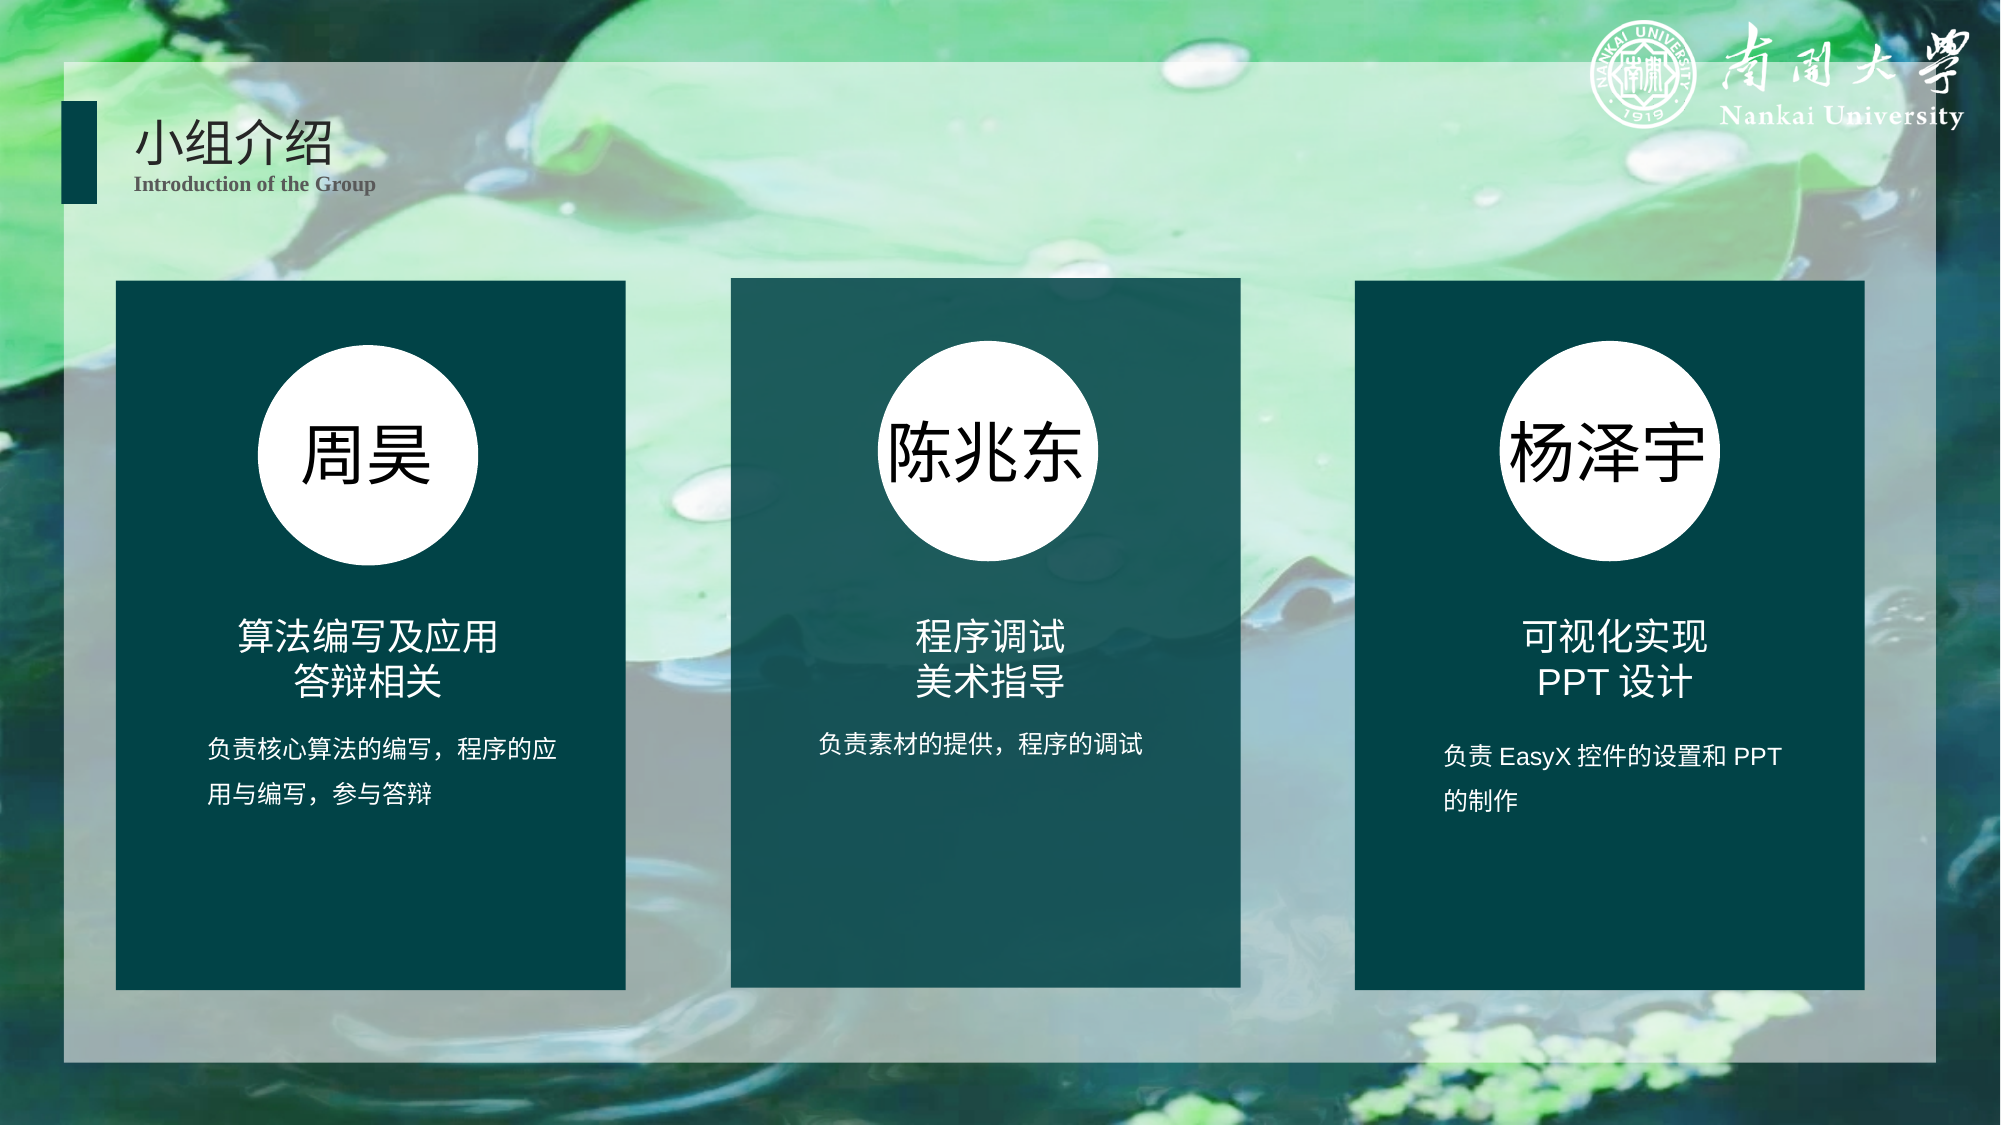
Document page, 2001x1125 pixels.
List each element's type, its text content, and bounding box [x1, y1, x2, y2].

text_box [256, 344, 470, 567]
text_box [730, 277, 1242, 989]
text_box 杨泽宇 [1493, 403, 1726, 498]
text_box 负责核心算法的编写，程序的应用与编写，参与答辩 [193, 686, 588, 816]
text_box [60, 100, 98, 205]
text_box [887, 339, 1089, 403]
text_box 算法编写及应用答辩相关 [212, 605, 524, 686]
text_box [314, 397, 427, 511]
picture [0, 0, 2001, 1125]
text_box [115, 280, 627, 991]
text_box [1509, 498, 1711, 563]
text_box [887, 498, 1089, 563]
text_box [1354, 280, 1866, 991]
text_box [63, 61, 1937, 1064]
text_box 陈兆东 [871, 403, 1105, 498]
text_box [803, 605, 1240, 778]
text_box 周昊 [427, 405, 506, 500]
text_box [118, 104, 492, 204]
text_box [1509, 339, 1711, 403]
text_box 周昊 [285, 405, 314, 500]
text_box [1428, 605, 1821, 819]
